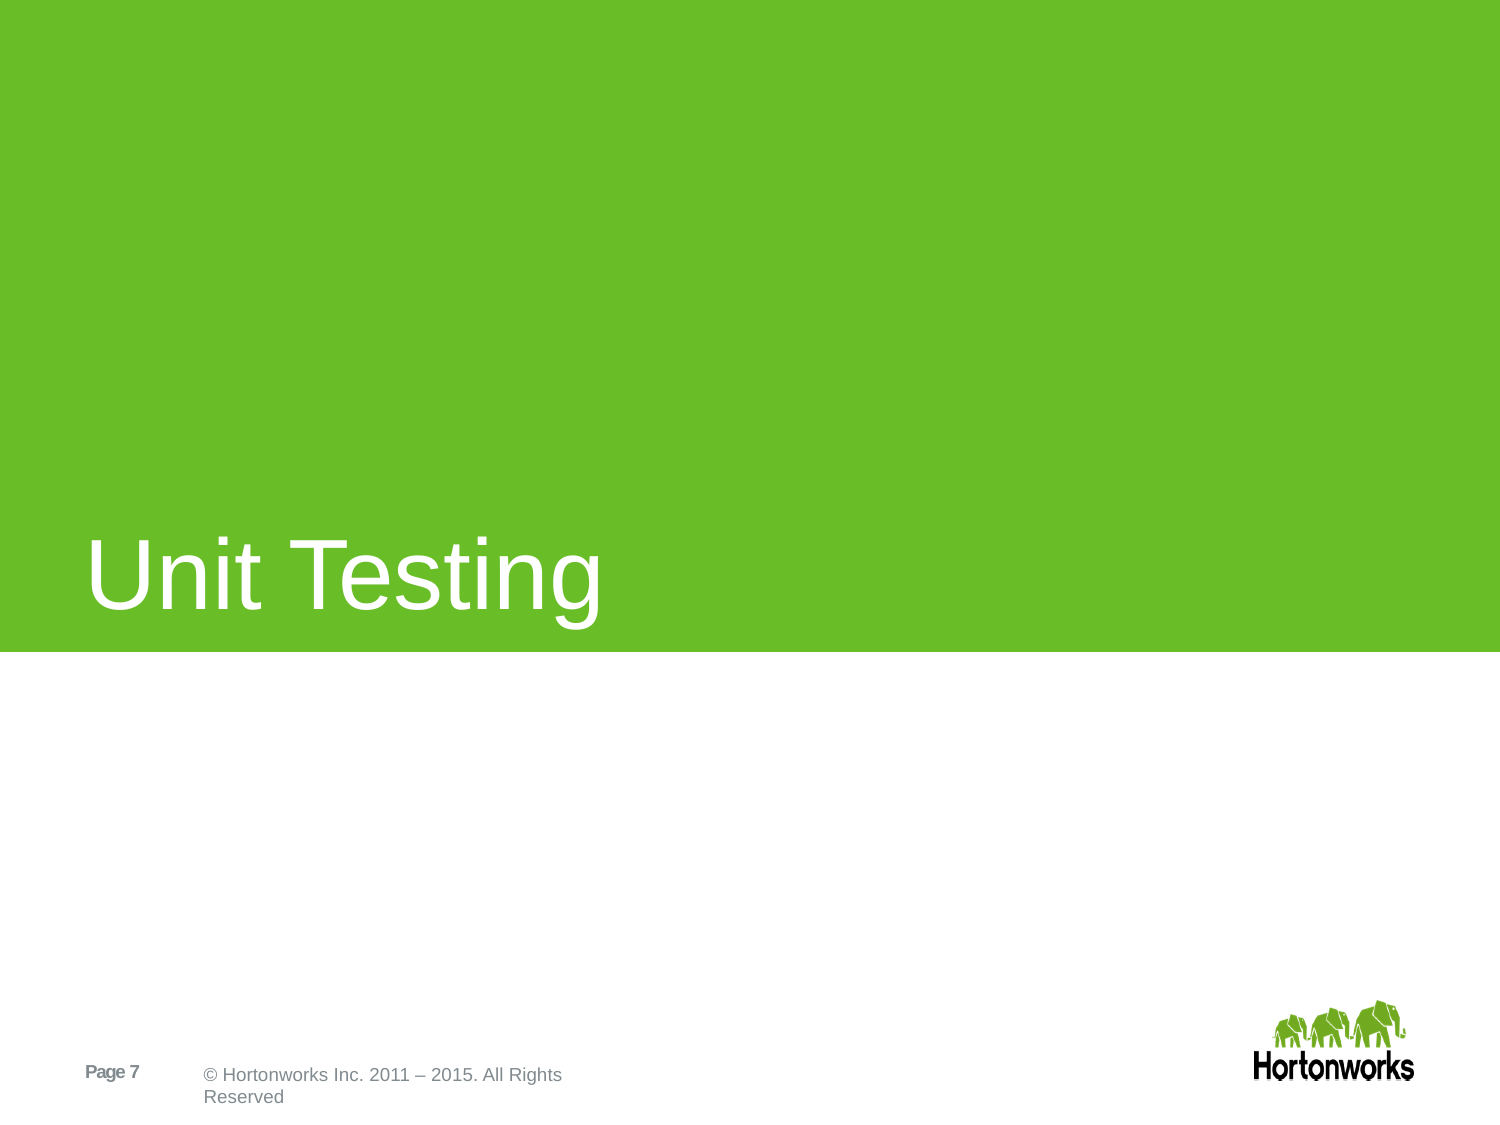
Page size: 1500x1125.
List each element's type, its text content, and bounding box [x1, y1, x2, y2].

picture [1254, 1000, 1414, 1081]
title Unit Testing [70, 281, 1425, 652]
